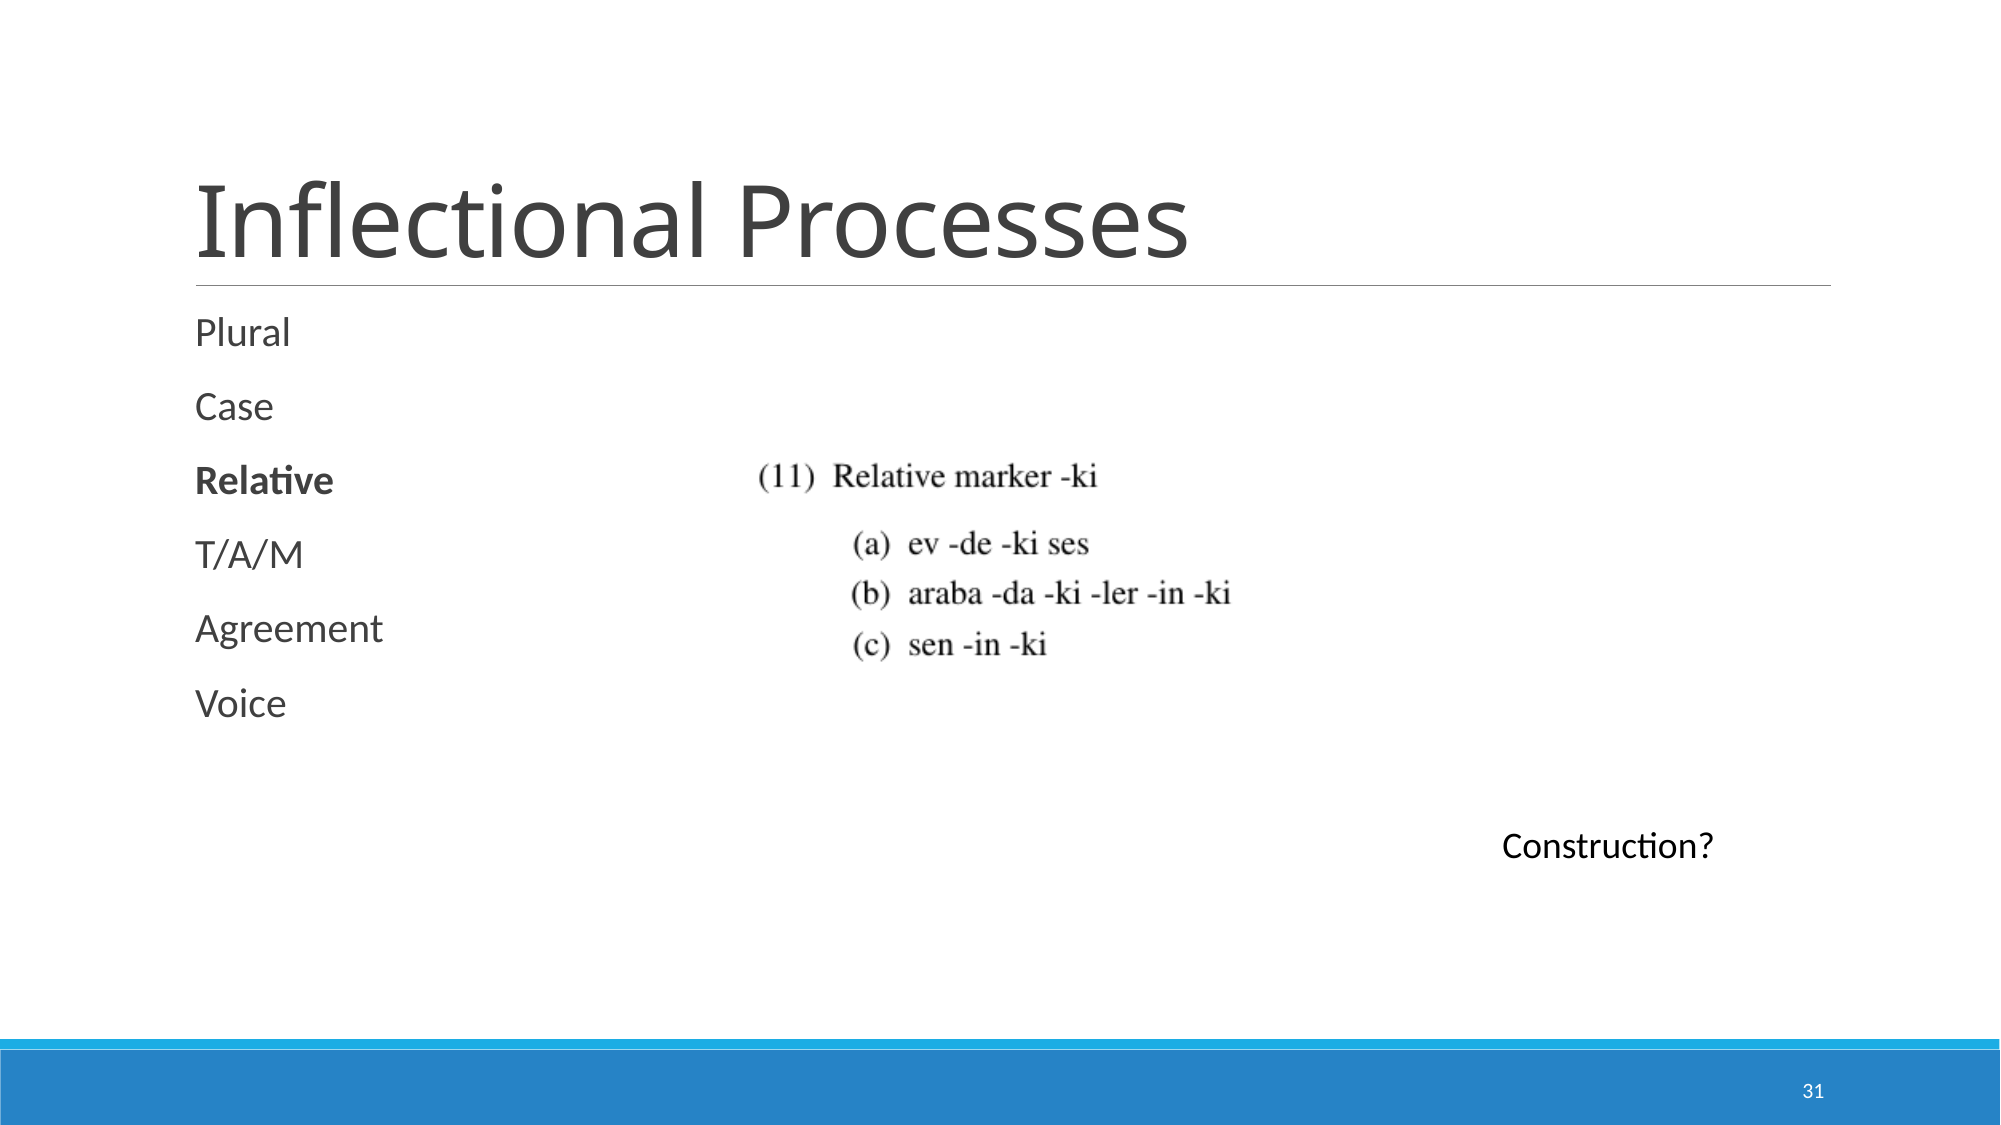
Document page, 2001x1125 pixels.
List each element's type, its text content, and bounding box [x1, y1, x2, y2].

text_box Construction? [1487, 813, 1731, 874]
title Inflectional Processes [180, 47, 1830, 285]
slide_number 31 [1624, 1059, 1840, 1120]
picture [749, 451, 1251, 674]
list Plural Case Relative T/A/M Agreement Voice [180, 302, 1830, 963]
